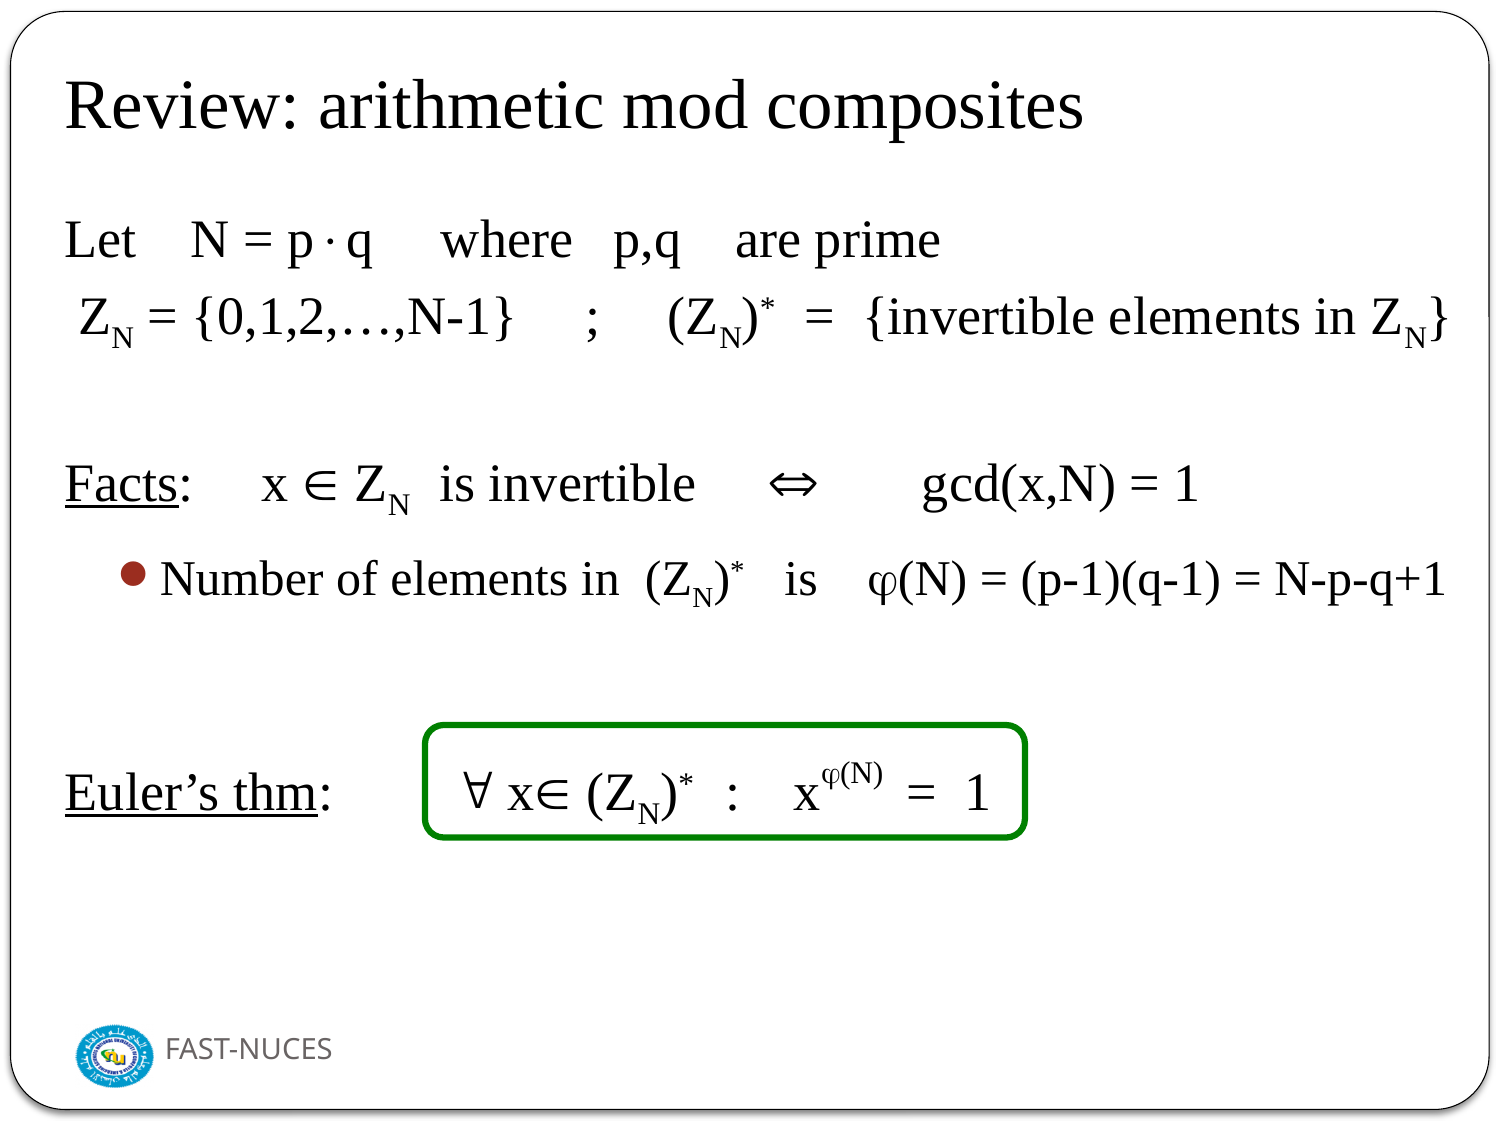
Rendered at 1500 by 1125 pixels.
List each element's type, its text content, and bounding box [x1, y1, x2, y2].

picture [91, 1038, 138, 1075]
list Let N = pq where p,q are prime ZN = {0,1,2,…,N-1} ; (ZN)* = {invertible elements in ZN} Facts: x  ZN is invertible  gcd(x,N) = 1 Number of elements in (ZN)* is (N) = (p-1)(q-1) = N-p-q+1 Euler’s thm:  x (ZN)* : x(N) = 1 [50, 195, 1488, 888]
picture [123, 1060, 154, 1088]
text_box [424, 724, 1025, 838]
picture [74, 1024, 154, 1088]
title Review: arithmetic mod composites [50, 50, 1325, 158]
footer FAST-NUCES [150, 1012, 800, 1088]
